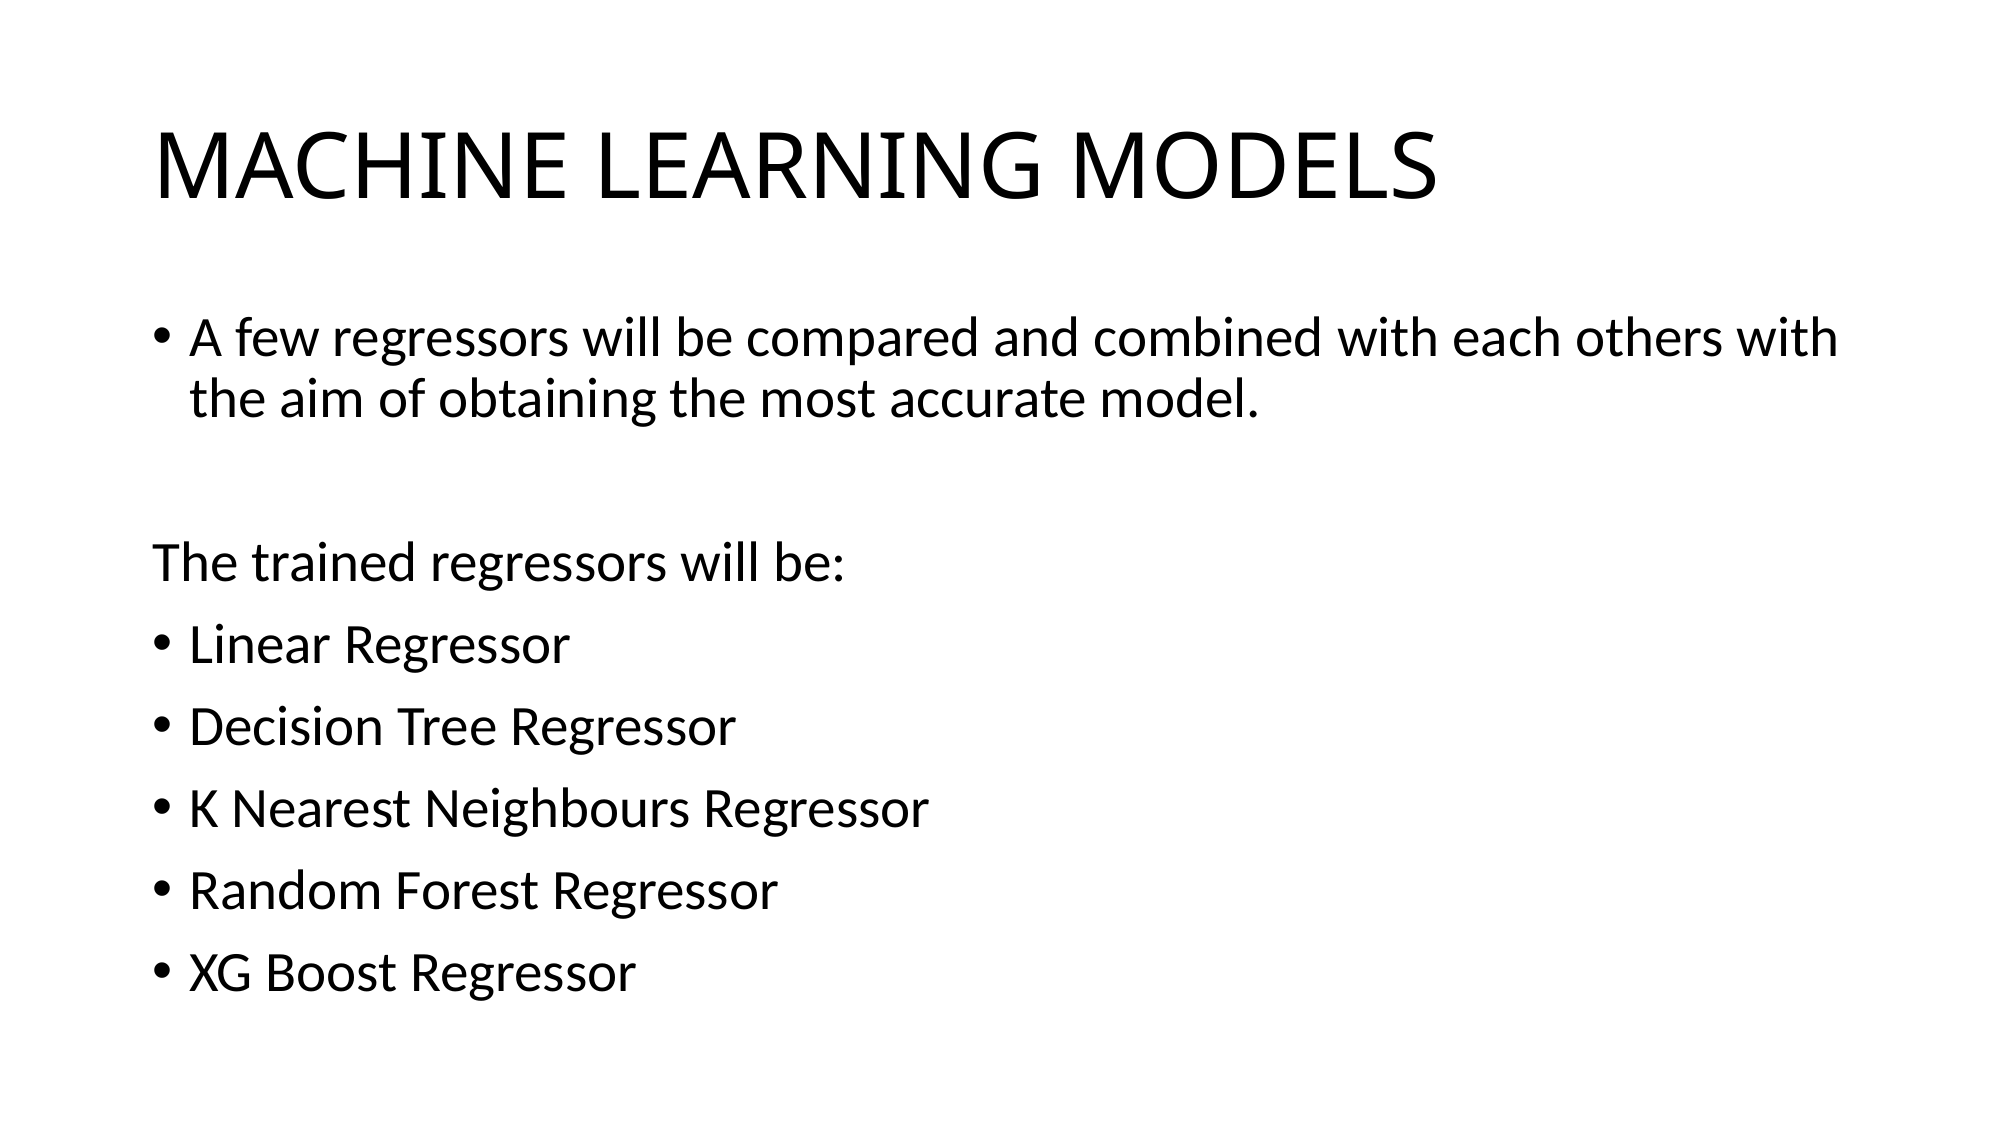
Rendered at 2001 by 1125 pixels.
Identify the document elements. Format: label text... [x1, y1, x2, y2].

list A few regressors will be compared and combined with each others with the aim of obtaining the most accurate model. The trained regressors will be: Linear Regressor Decision Tree Regressor K Nearest Neighbours Regressor Random Forest Regressor XG Boost Regressor [137, 299, 1863, 1014]
title MACHINE LEARNING MODELS [137, 59, 1863, 278]
